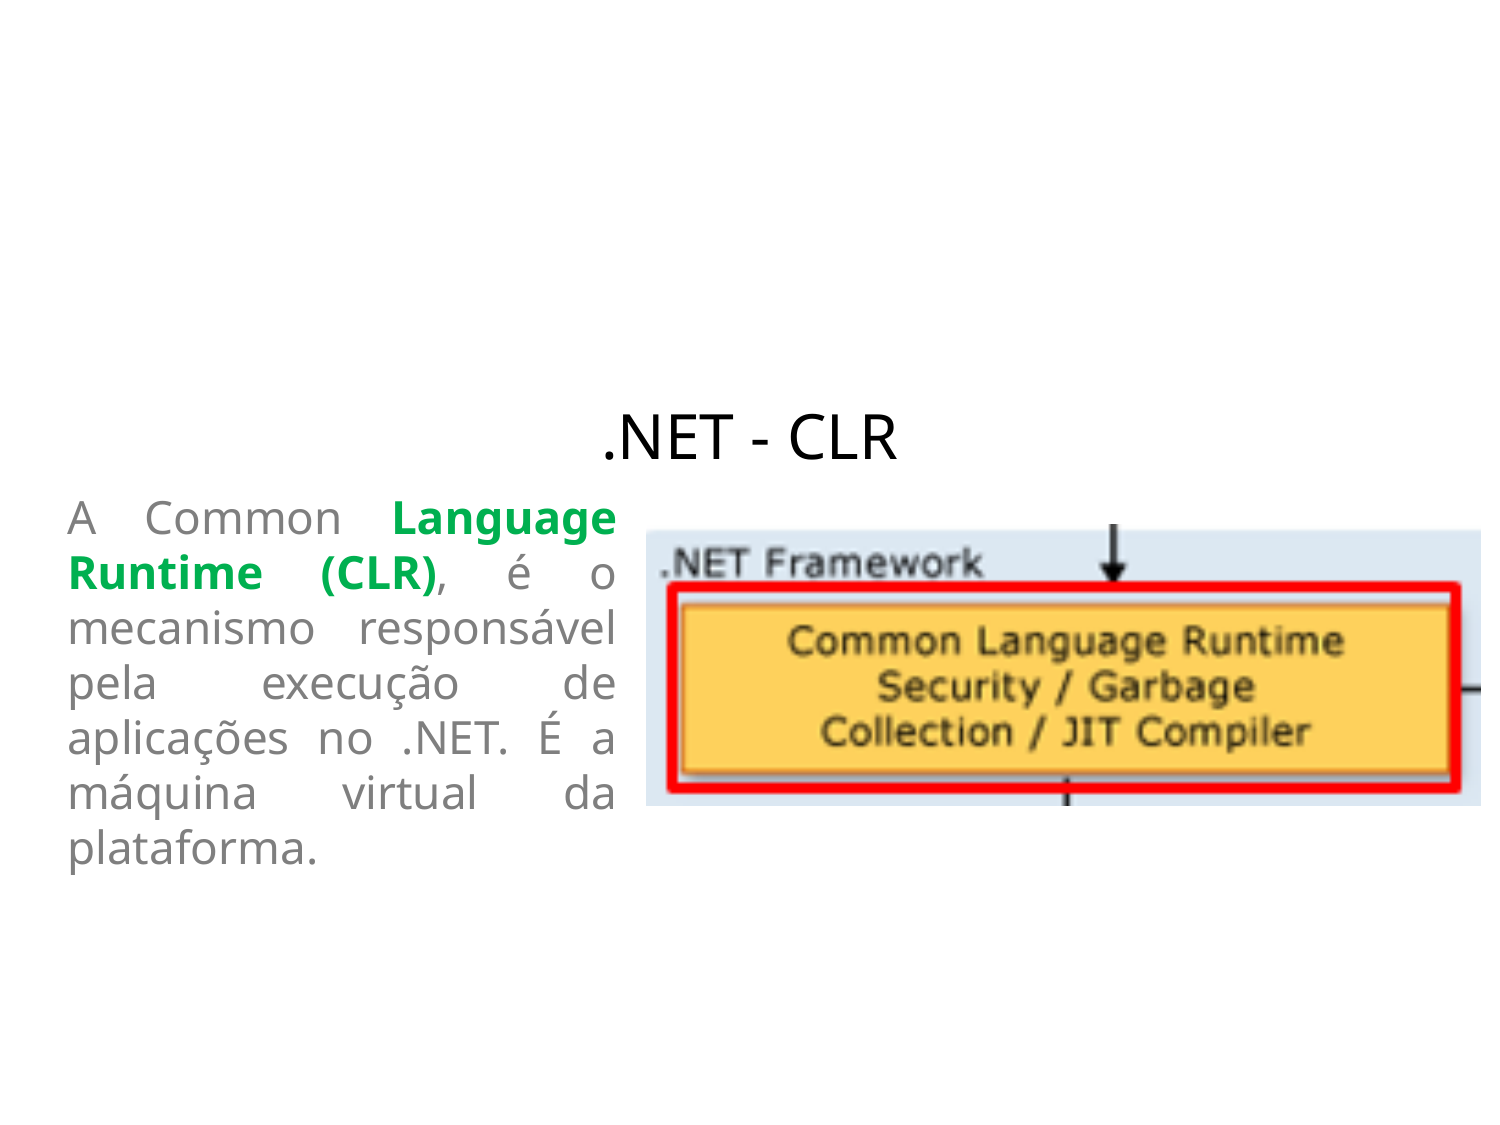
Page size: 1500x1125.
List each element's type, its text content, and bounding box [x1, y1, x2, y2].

picture [646, 524, 1481, 807]
text_box A Common Language Runtime (CLR), é o mecanismo responsável pela execução de aplicações no .NET. É a máquina virtual da plataforma. [52, 481, 632, 881]
text_box .NET - CLR [0, 390, 1500, 480]
